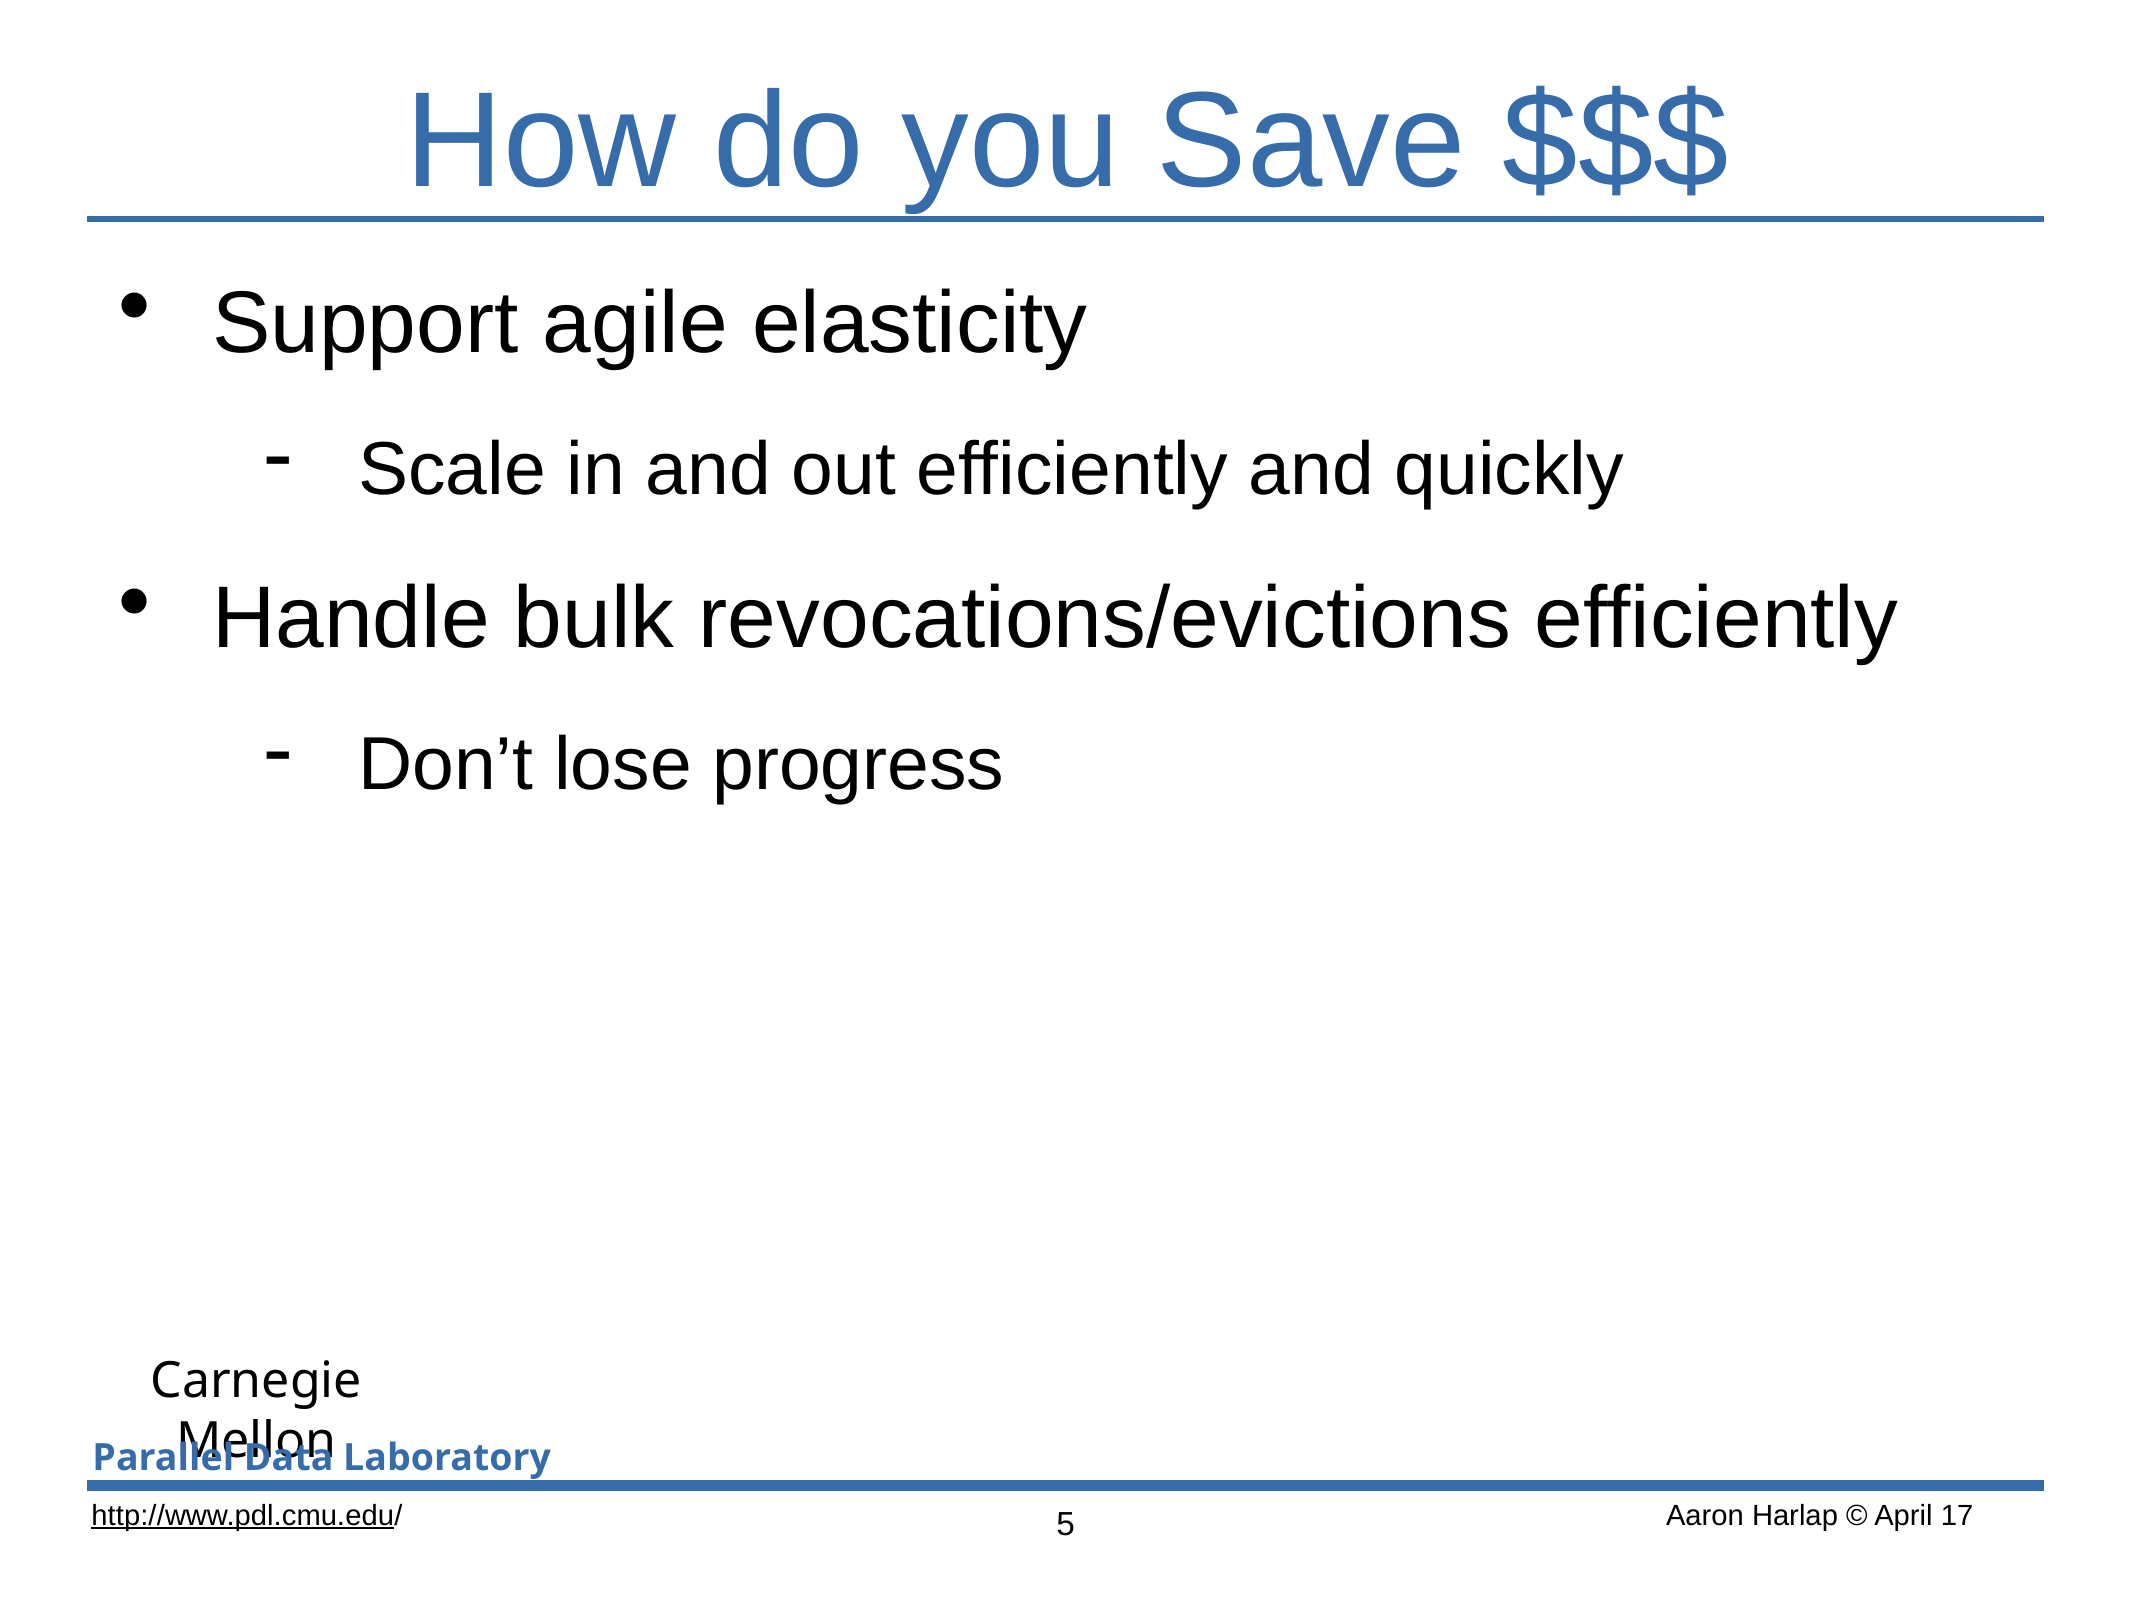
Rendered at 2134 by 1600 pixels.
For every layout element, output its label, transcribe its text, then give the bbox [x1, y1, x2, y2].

title How do you Save $$$ [3, 41, 2132, 224]
slide_number 5 [1046, 1493, 1085, 1548]
list Support agile elasticity Scale in and out efficiently and quickly Handle bulk revocations/evictions efficiently Don’t lose progress [57, 255, 2074, 1195]
